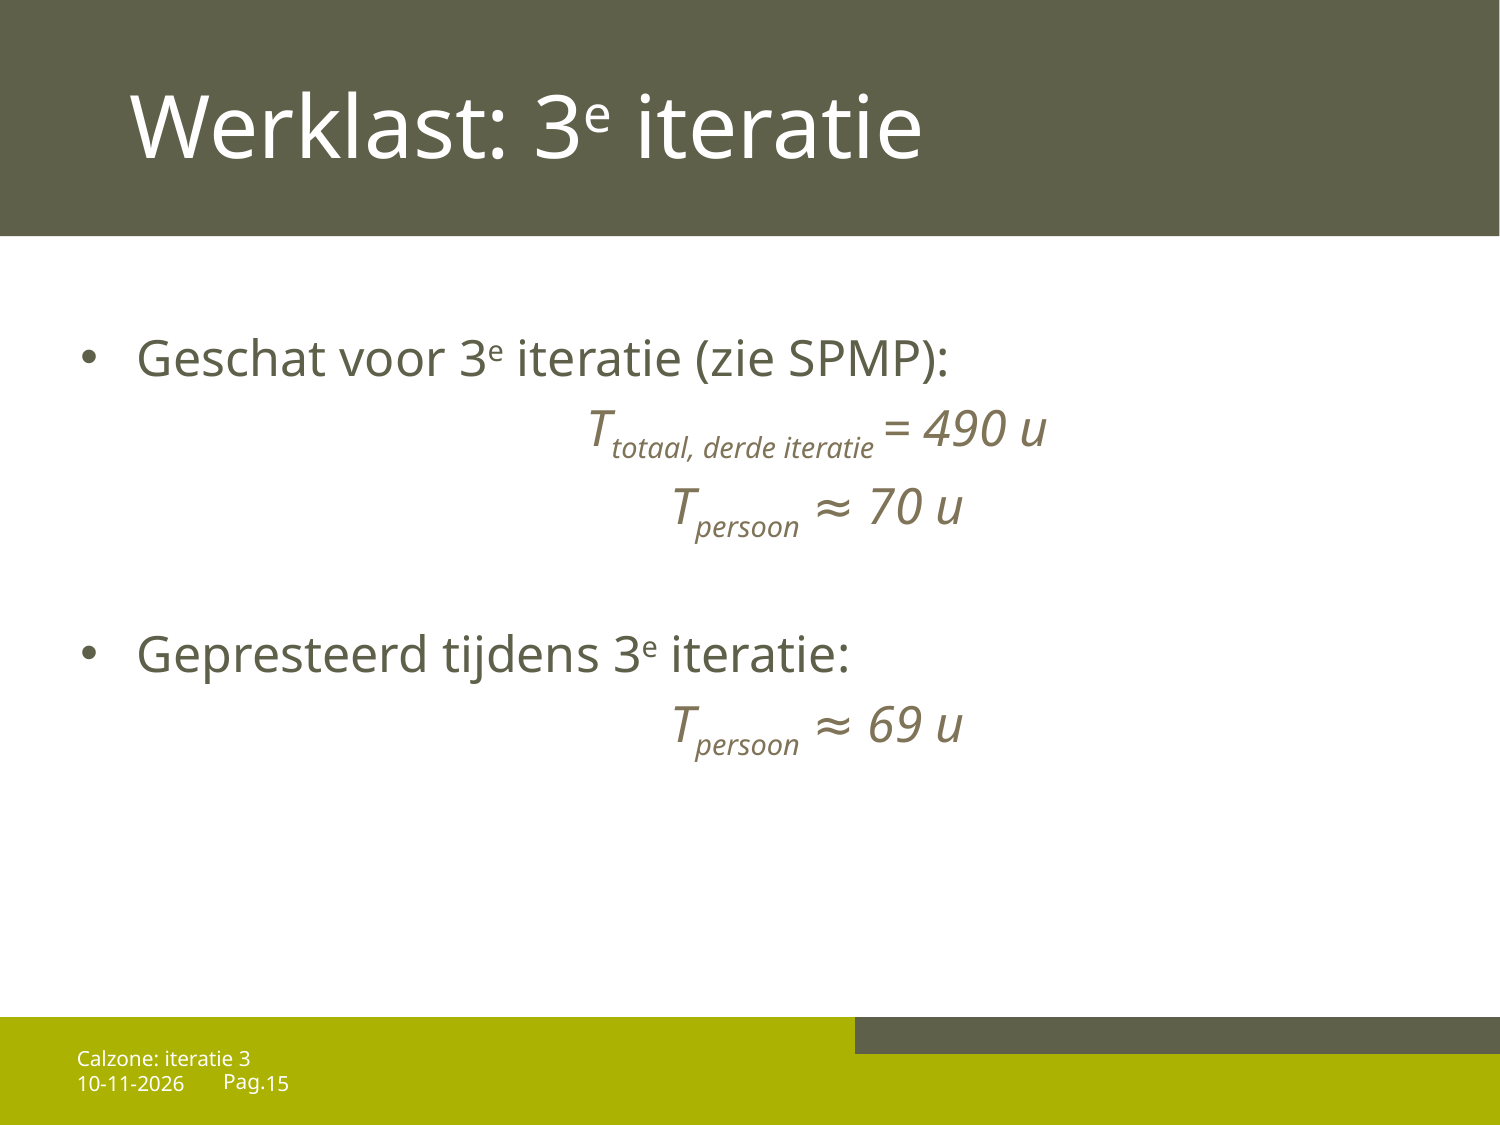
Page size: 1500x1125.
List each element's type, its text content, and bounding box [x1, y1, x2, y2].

list Geschat voor 3e iteratie (zie SPMP): Ttotaal, derde iteratie = 490 u Tpersoon ≈ 70 u Gepresteerd tijdens 3e iteratie: Tpersoon ≈ 69 u [80, 326, 1480, 984]
footer Calzone: iteratie 3 [76, 1034, 514, 1071]
slide_number 15 [265, 1071, 316, 1105]
title Werklast: 3e iteratie [0, 0, 1500, 237]
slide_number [76, 1071, 203, 1105]
